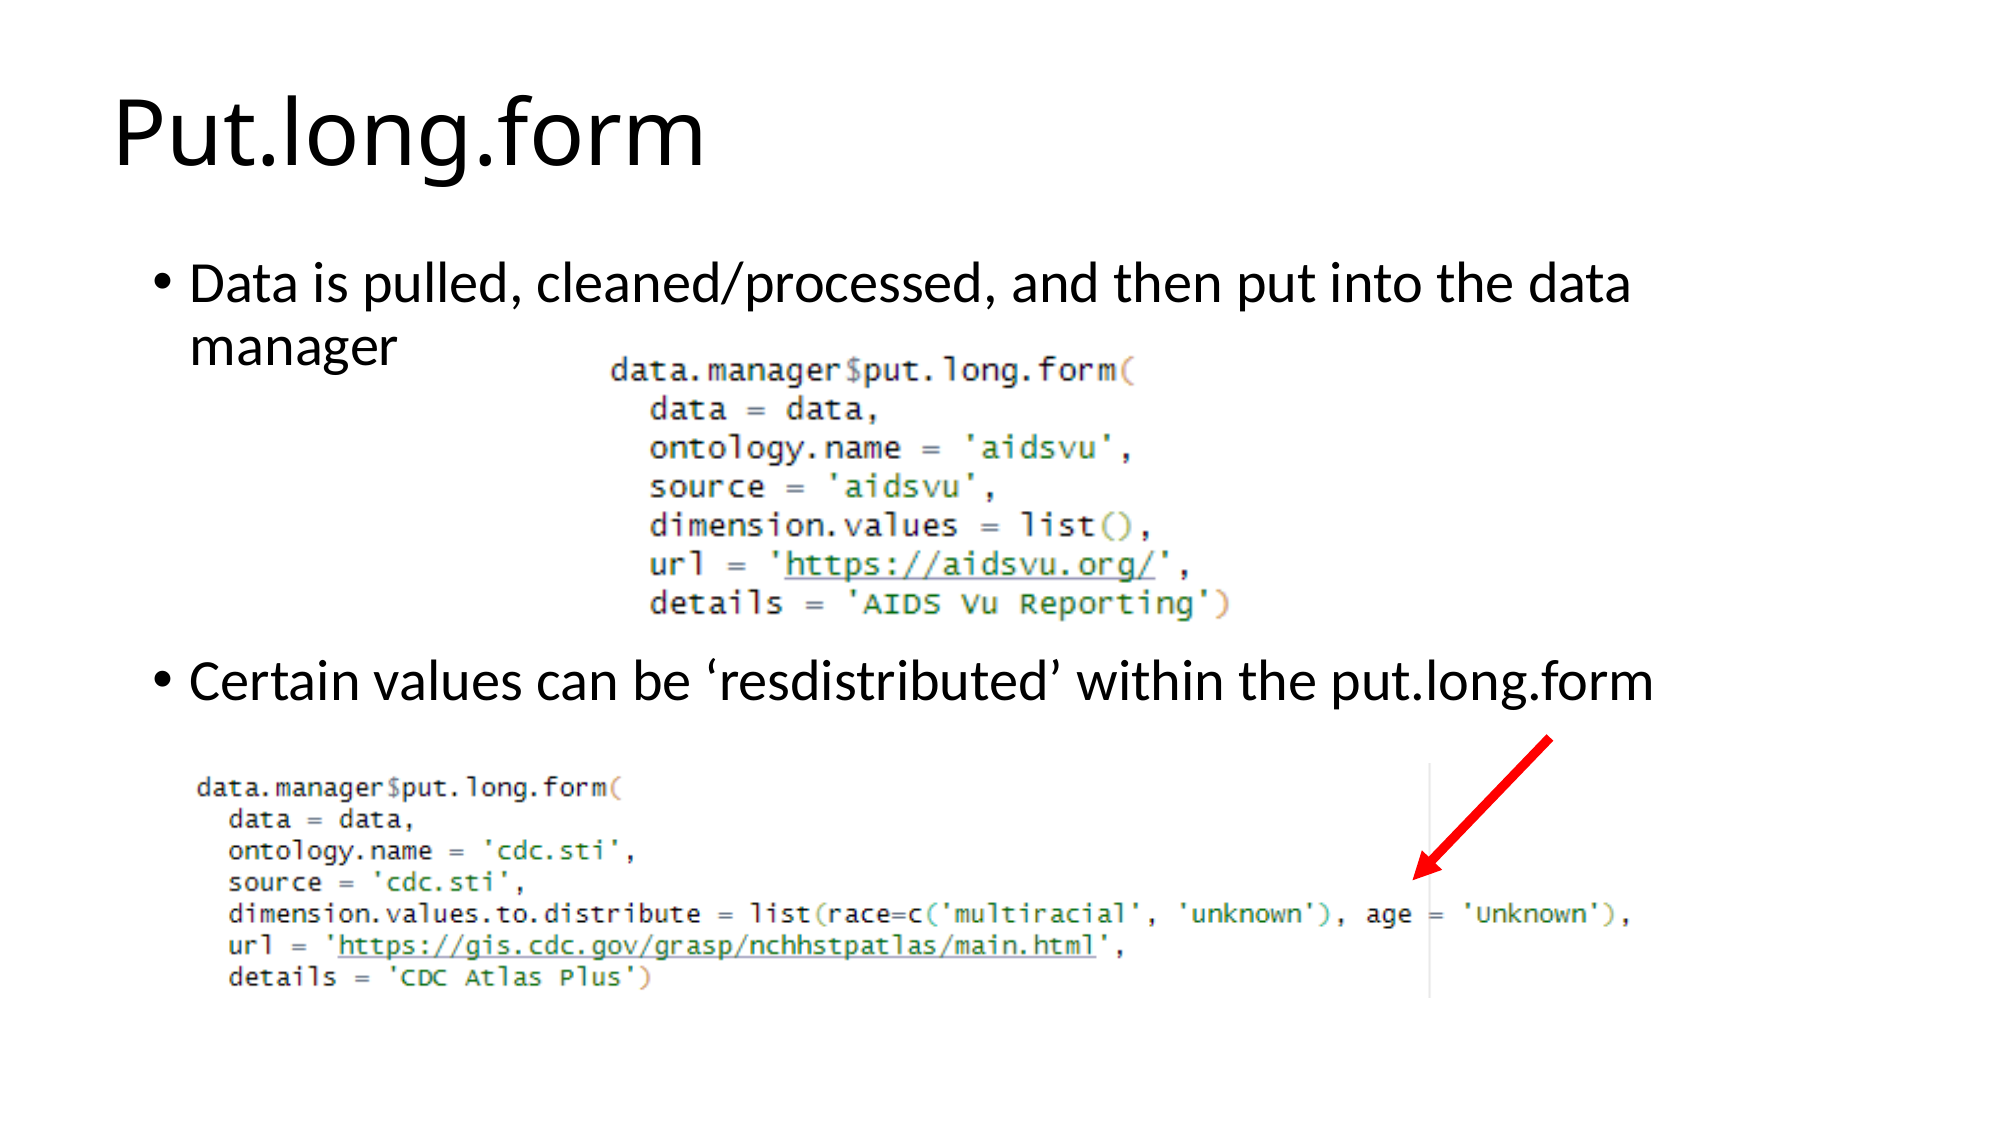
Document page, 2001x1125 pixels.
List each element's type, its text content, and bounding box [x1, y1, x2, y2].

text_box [1412, 737, 1550, 881]
picture [173, 763, 1665, 998]
list Data is pulled, cleaned/processed, and then put into the data manager Certain values can be ‘resdistributed’ within the put.long.form [137, 244, 1863, 1014]
title Put.long.form [96, 27, 1822, 245]
picture [574, 340, 1292, 629]
